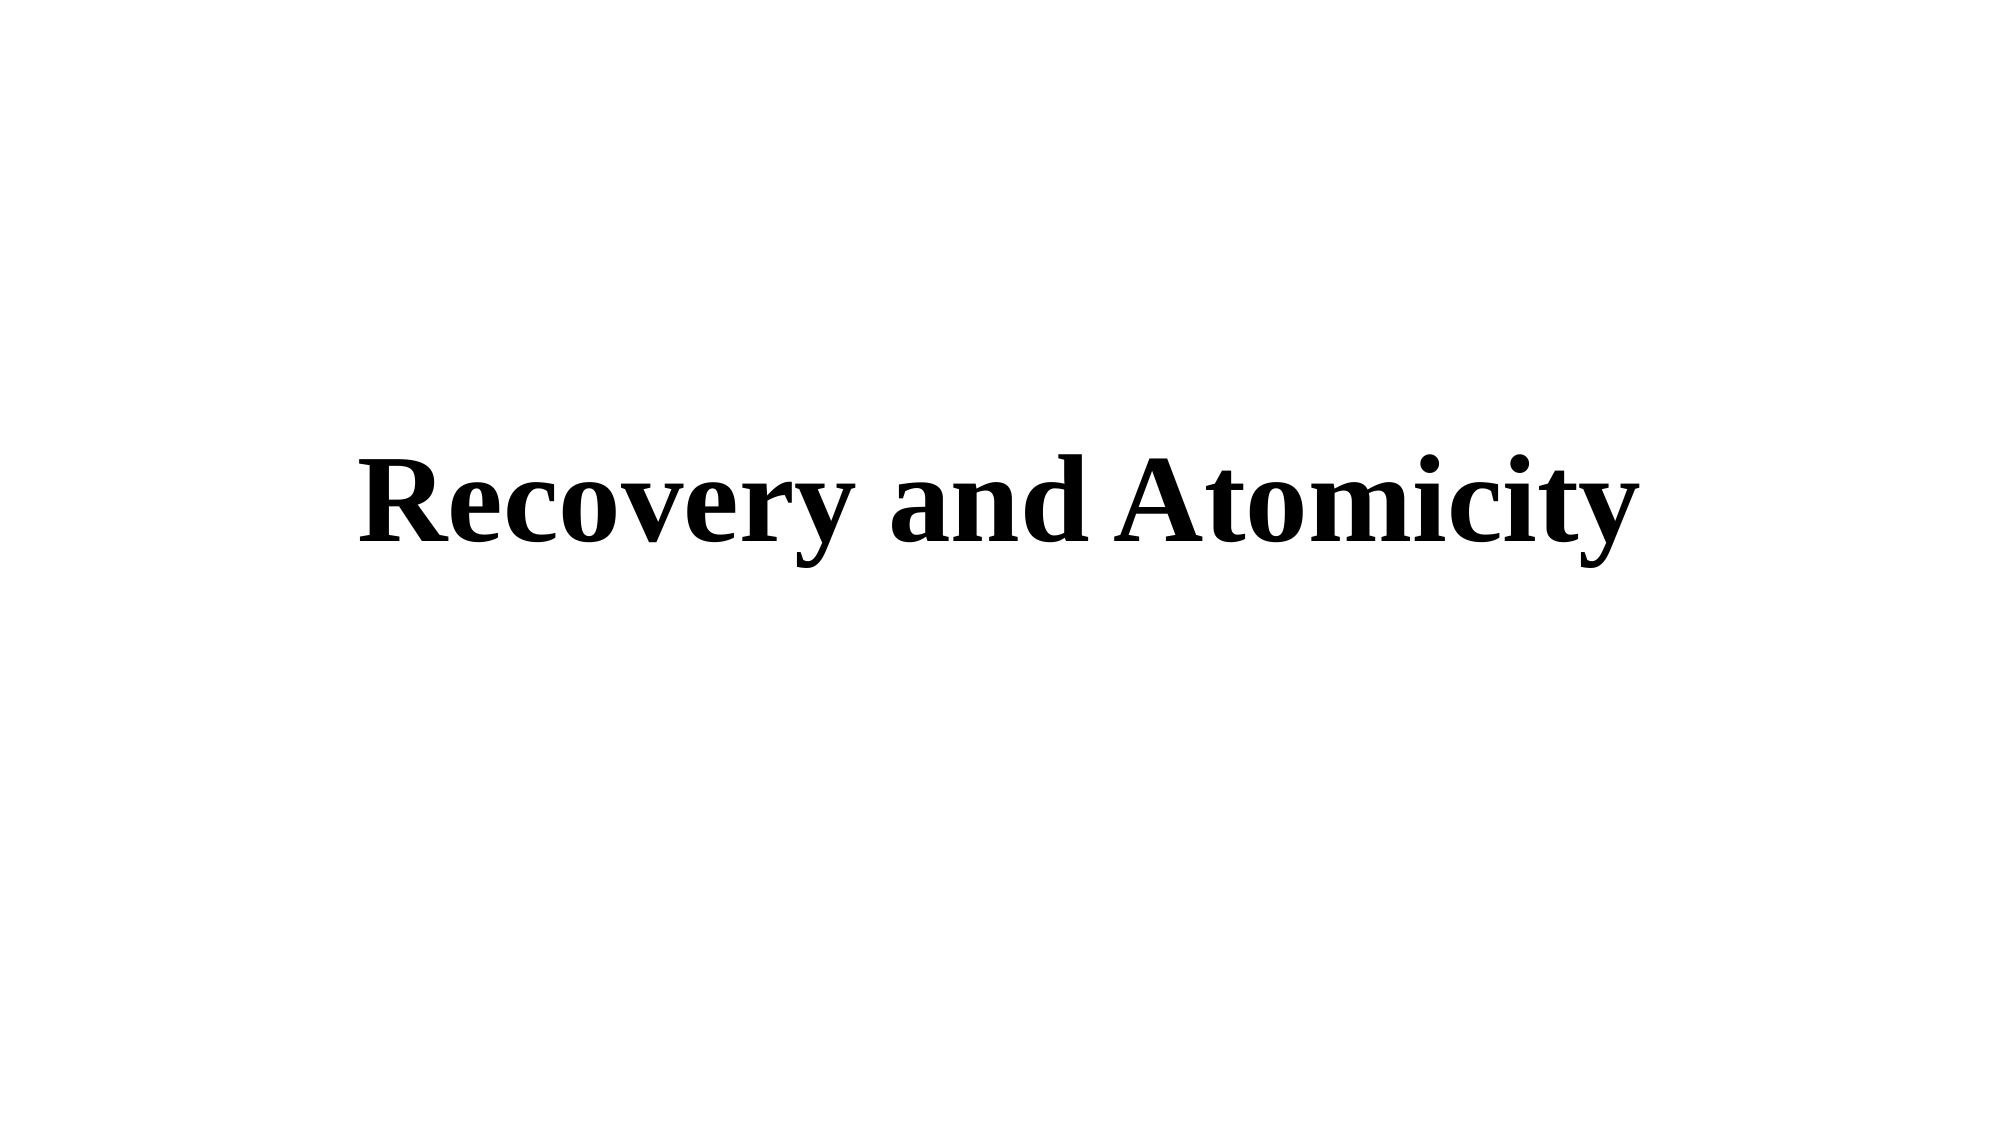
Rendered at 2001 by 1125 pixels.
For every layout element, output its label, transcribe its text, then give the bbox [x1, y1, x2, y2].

title Recovery and Atomicity [249, 184, 1750, 576]
